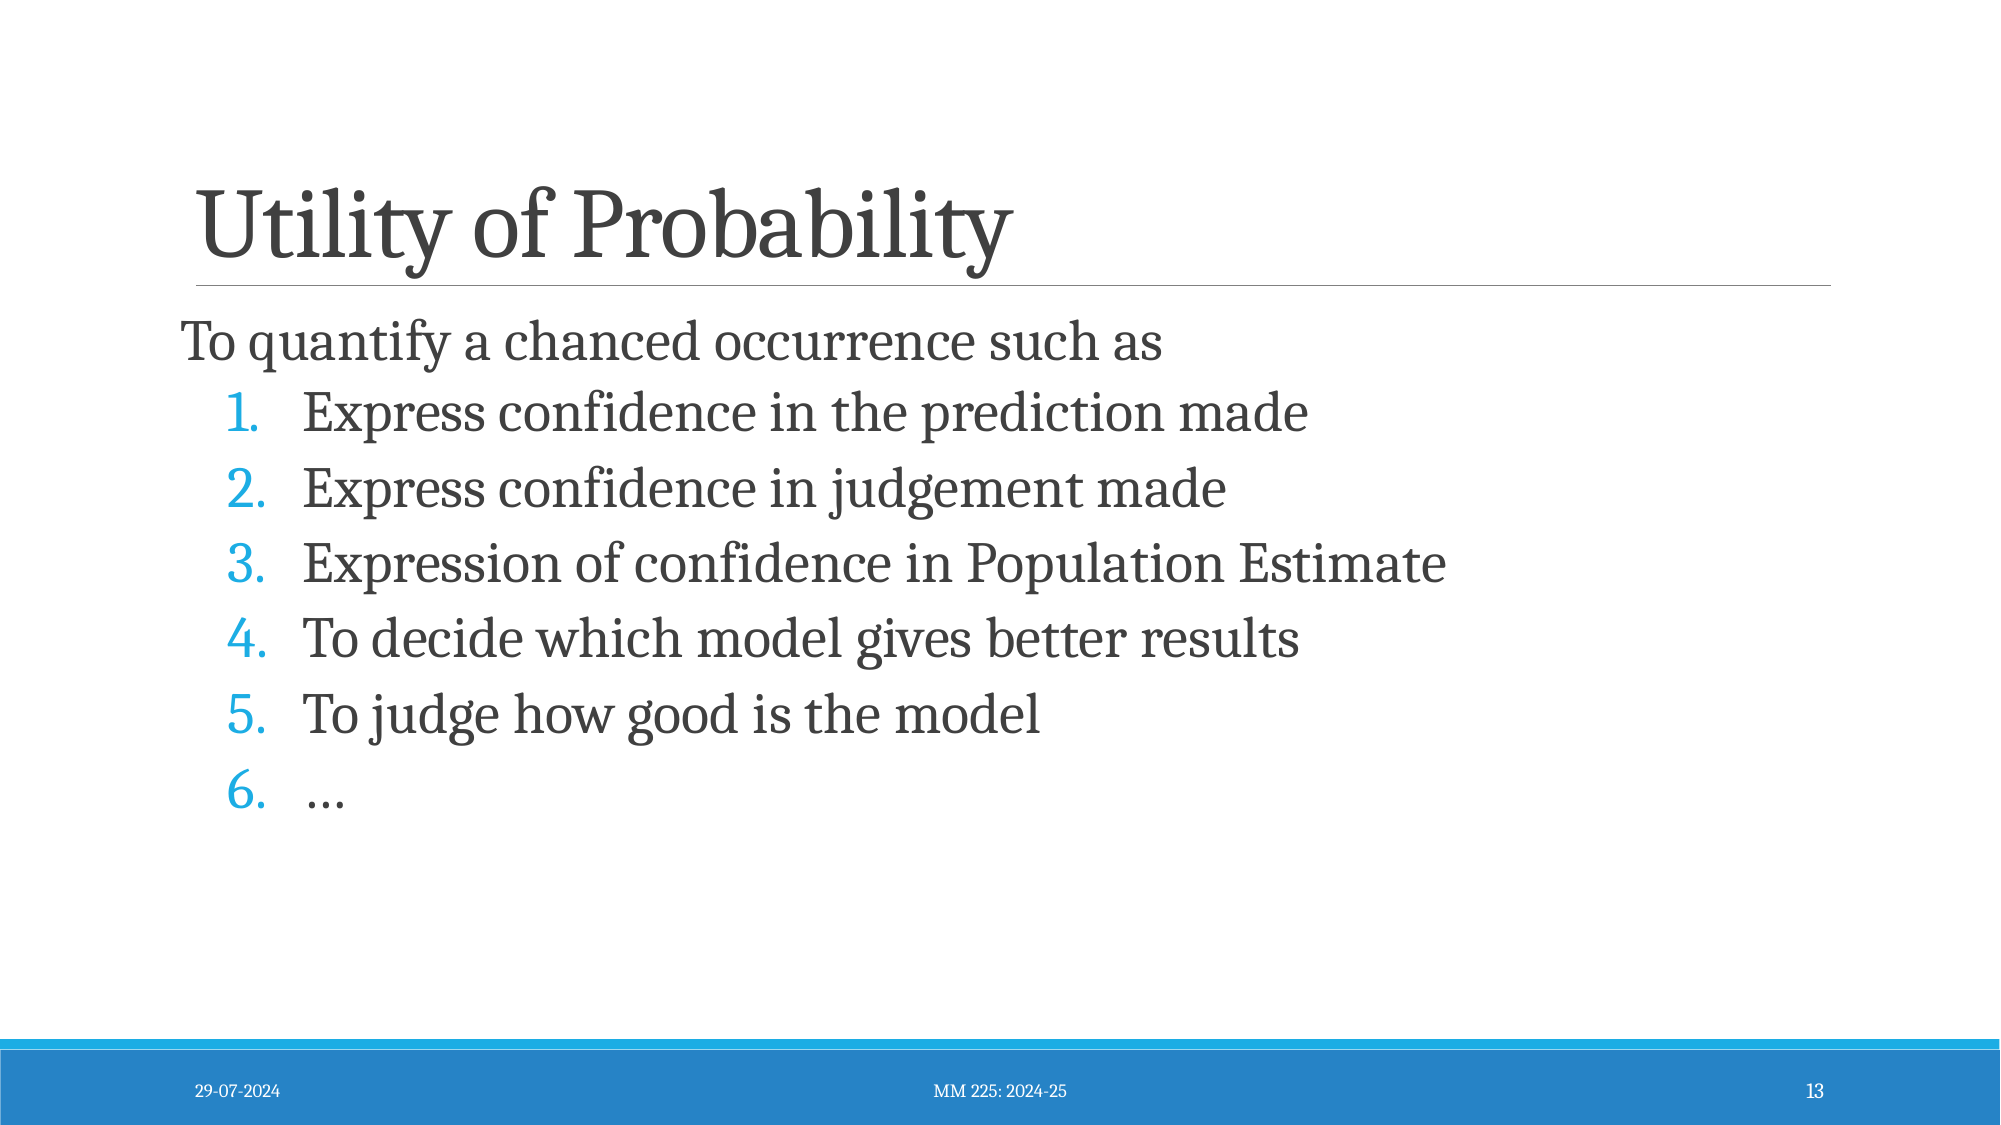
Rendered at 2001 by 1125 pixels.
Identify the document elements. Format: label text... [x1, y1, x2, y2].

title Utility of Probability [180, 47, 1830, 285]
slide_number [180, 1059, 586, 1120]
footer MM 225: 2024-25 [604, 1059, 1396, 1120]
list To quantify a chanced occurrence such as Express confidence in the prediction made Express confidence in judgement made Expression of confidence in Population Estimate To decide which model gives better results To judge how good is the model … [180, 302, 1830, 963]
slide_number 13 [1624, 1059, 1840, 1120]
